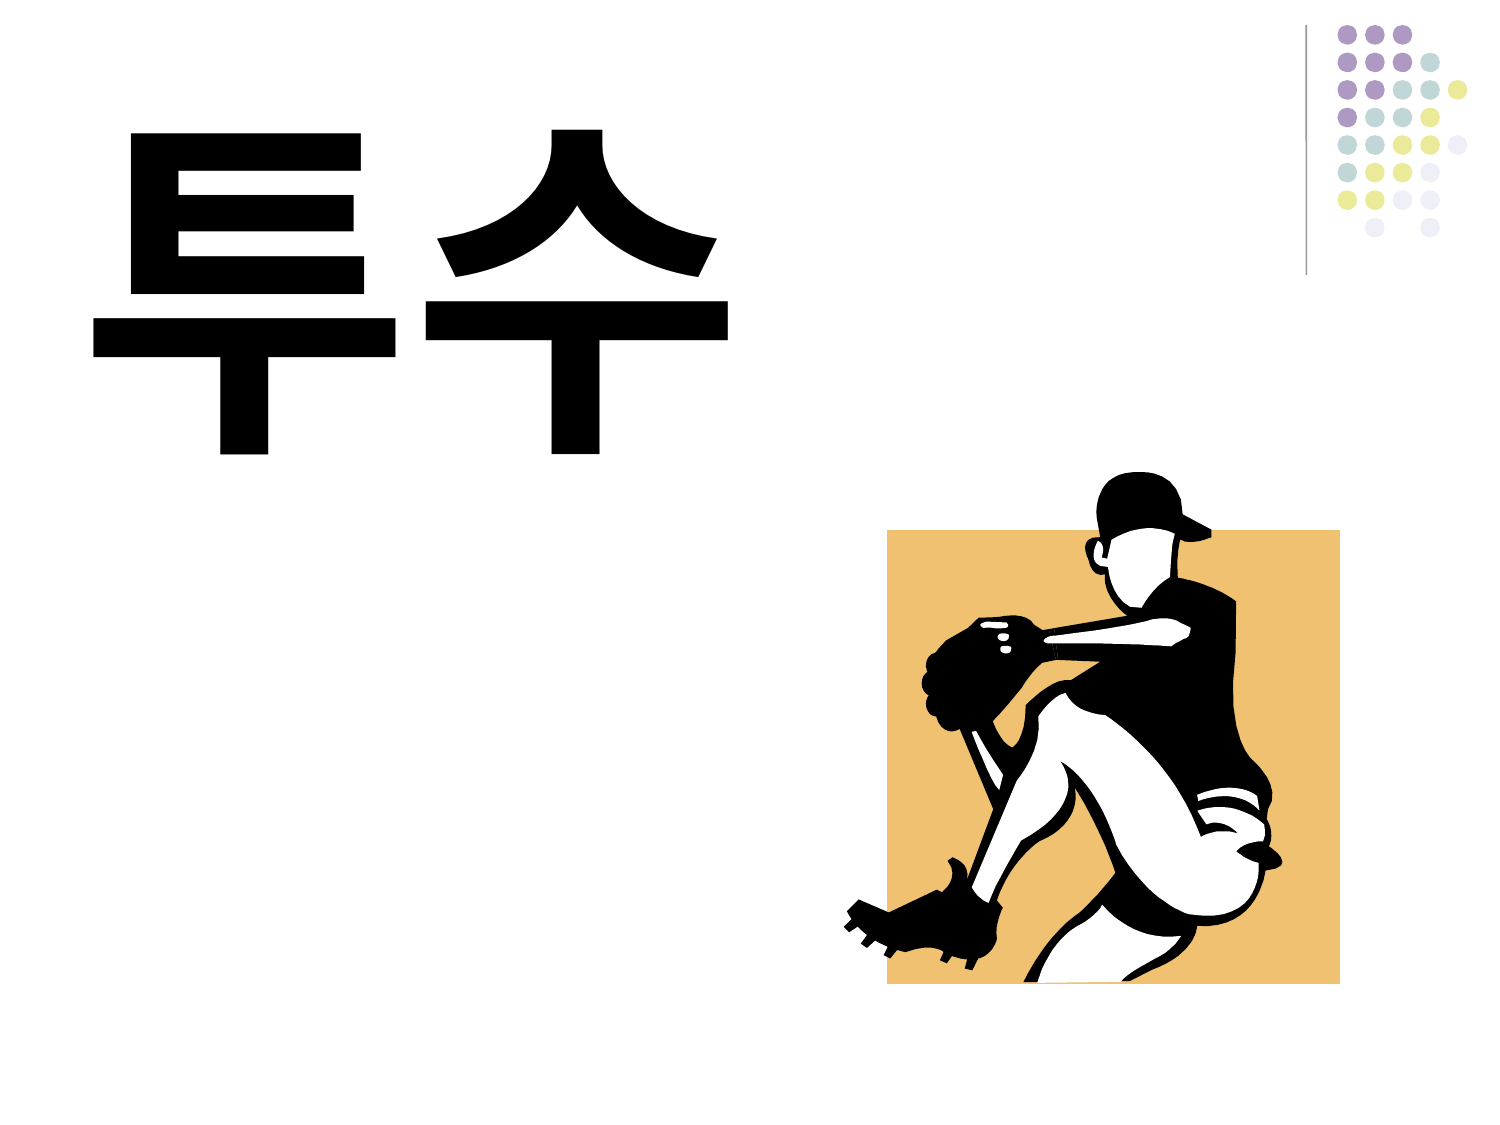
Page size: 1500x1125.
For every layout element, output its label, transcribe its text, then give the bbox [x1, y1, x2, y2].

list 투수 [64, 54, 833, 528]
picture [843, 468, 1341, 984]
